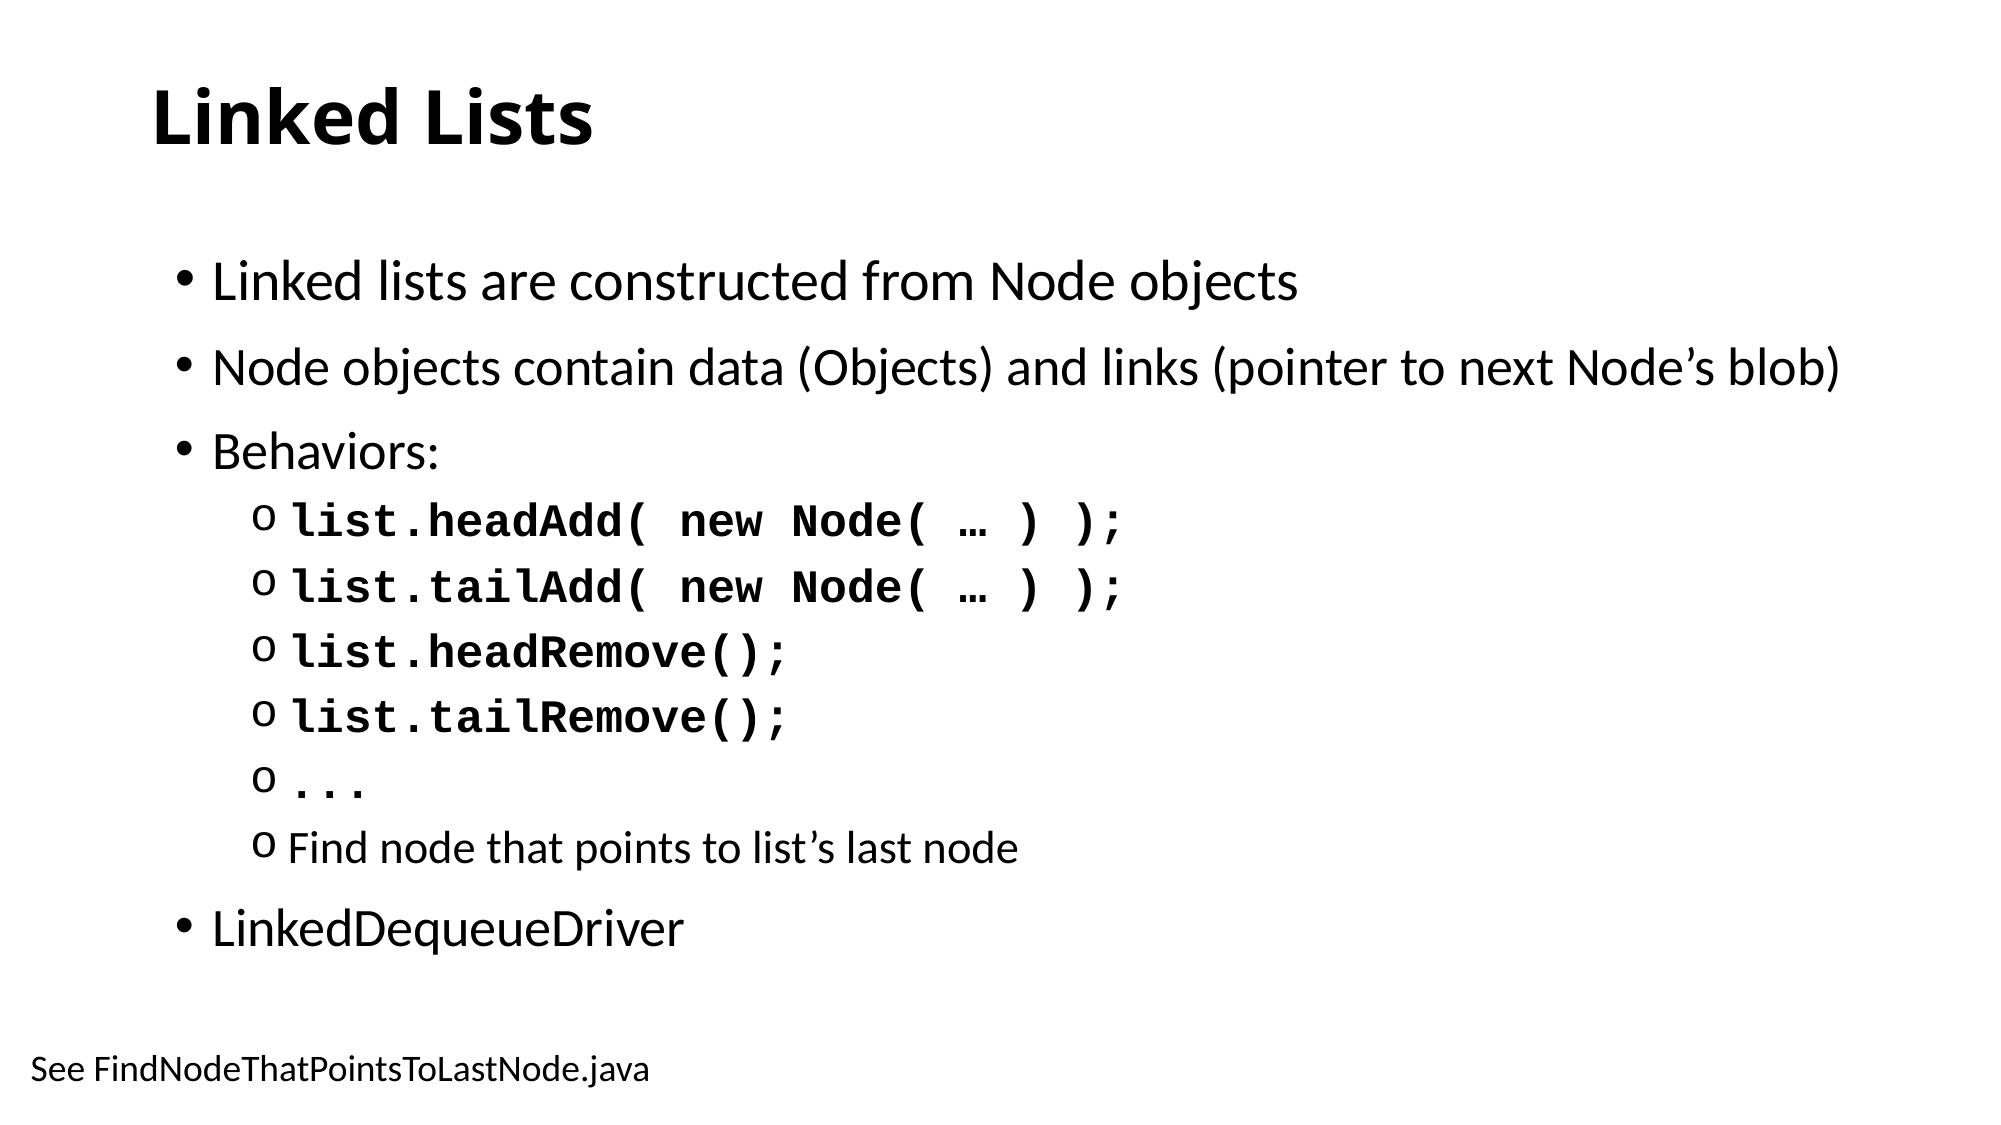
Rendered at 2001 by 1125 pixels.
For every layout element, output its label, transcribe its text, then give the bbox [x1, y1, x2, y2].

text_box Linked lists are constructed from Node objects Node objects contain data (Objects) and links (pointer to next Node’s blob) Behaviors: list.headAdd( new Node( … ) ); list.tailAdd( new Node( … ) ); list.headRemove(); list.tailRemove(); ... Find node that points to list’s last node LinkedDequeueDriver [159, 234, 1885, 1015]
list [135, 210, 1860, 990]
text_box See FindNodeThatPointsToLastNode.java [15, 1036, 666, 1097]
title Linked Lists [135, 59, 1860, 180]
